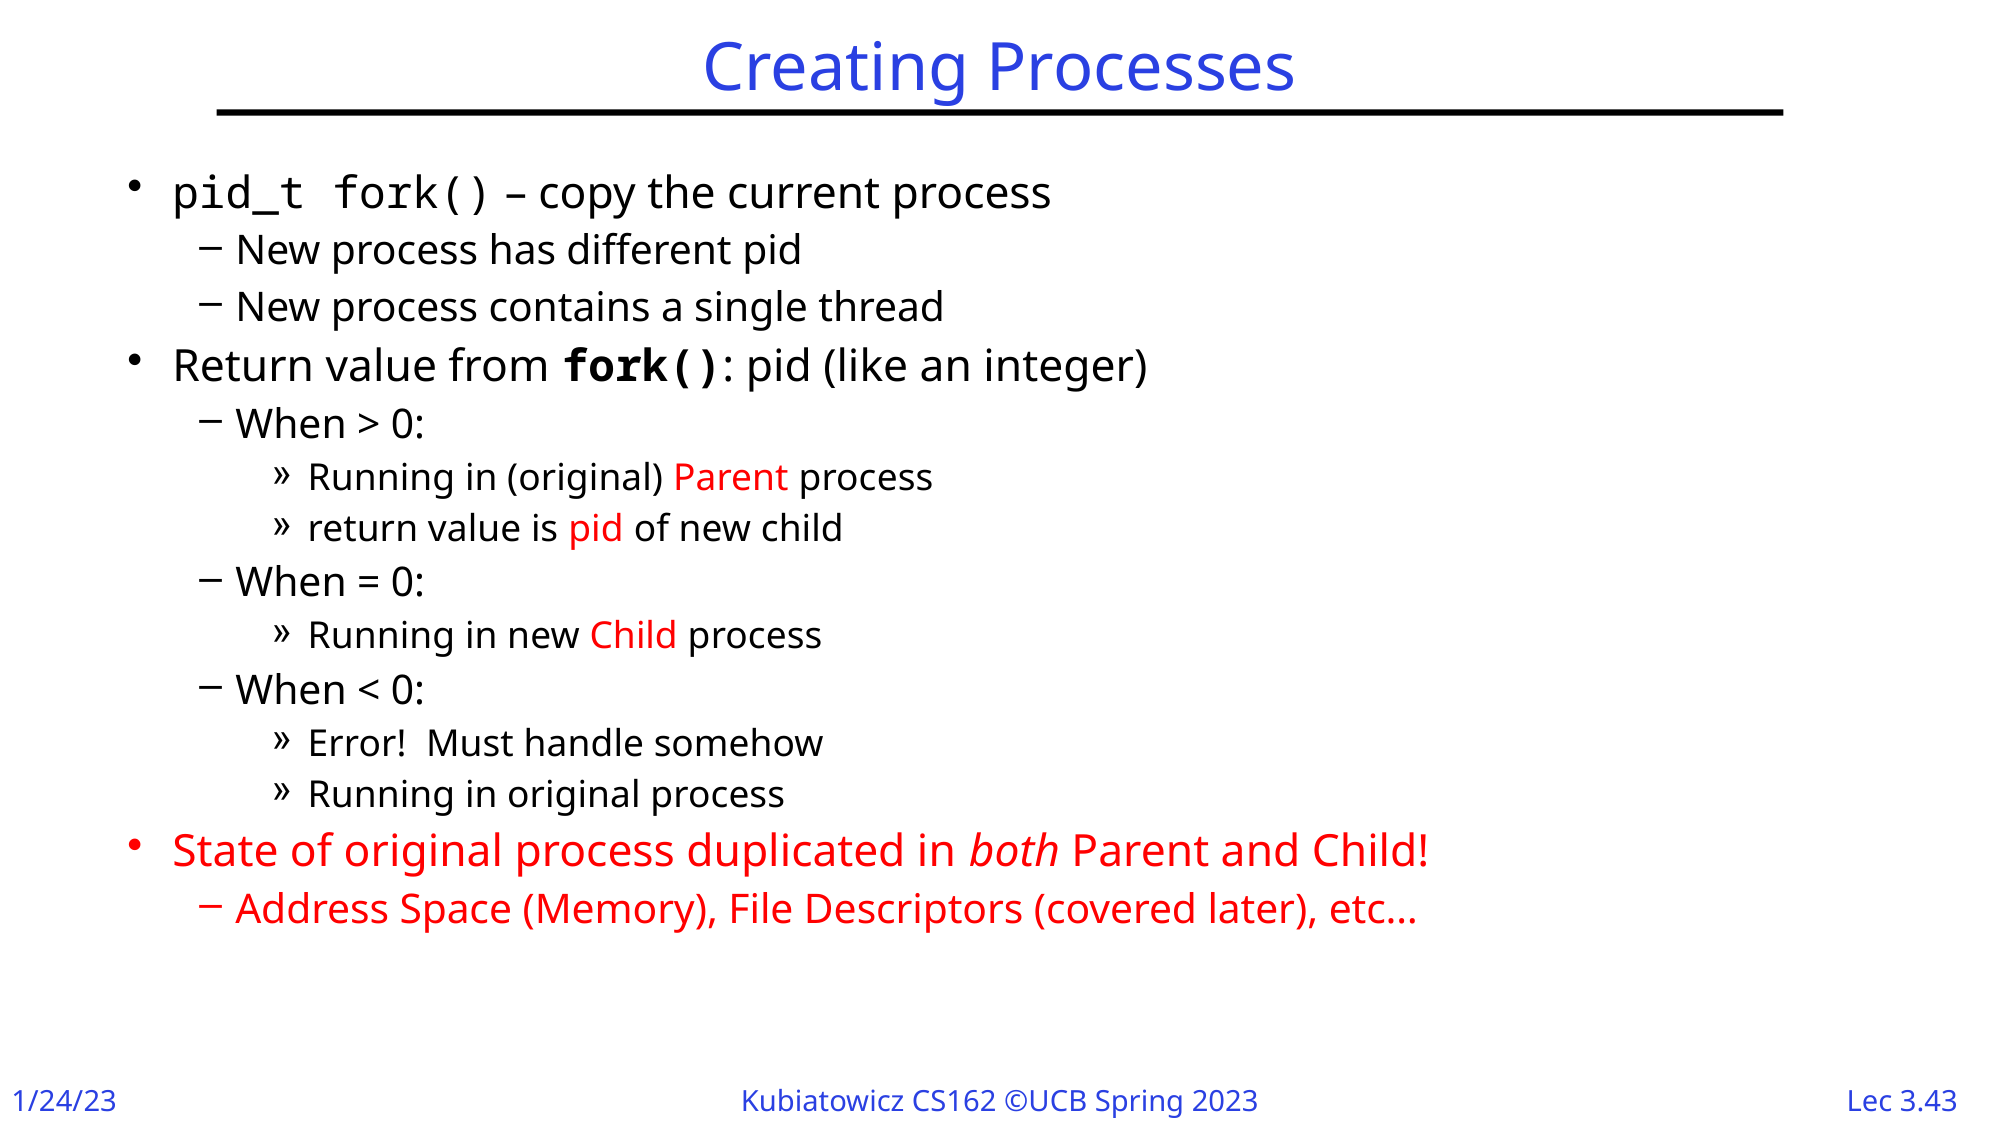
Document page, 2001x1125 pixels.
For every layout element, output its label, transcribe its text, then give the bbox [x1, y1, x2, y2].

list pid_t fork() – copy the current process New process has different pid New process contains a single thread Return value from fork(): pid (like an integer) When > 0: Running in (original) Parent process return value is pid of new child When = 0: Running in new Child process When < 0: Error! Must handle somehow Running in original process State of original process duplicated in both Parent and Child! Address Space (Memory), File Descriptors (covered later), etc… [112, 162, 1838, 943]
title Creating Processes [216, 24, 1784, 113]
